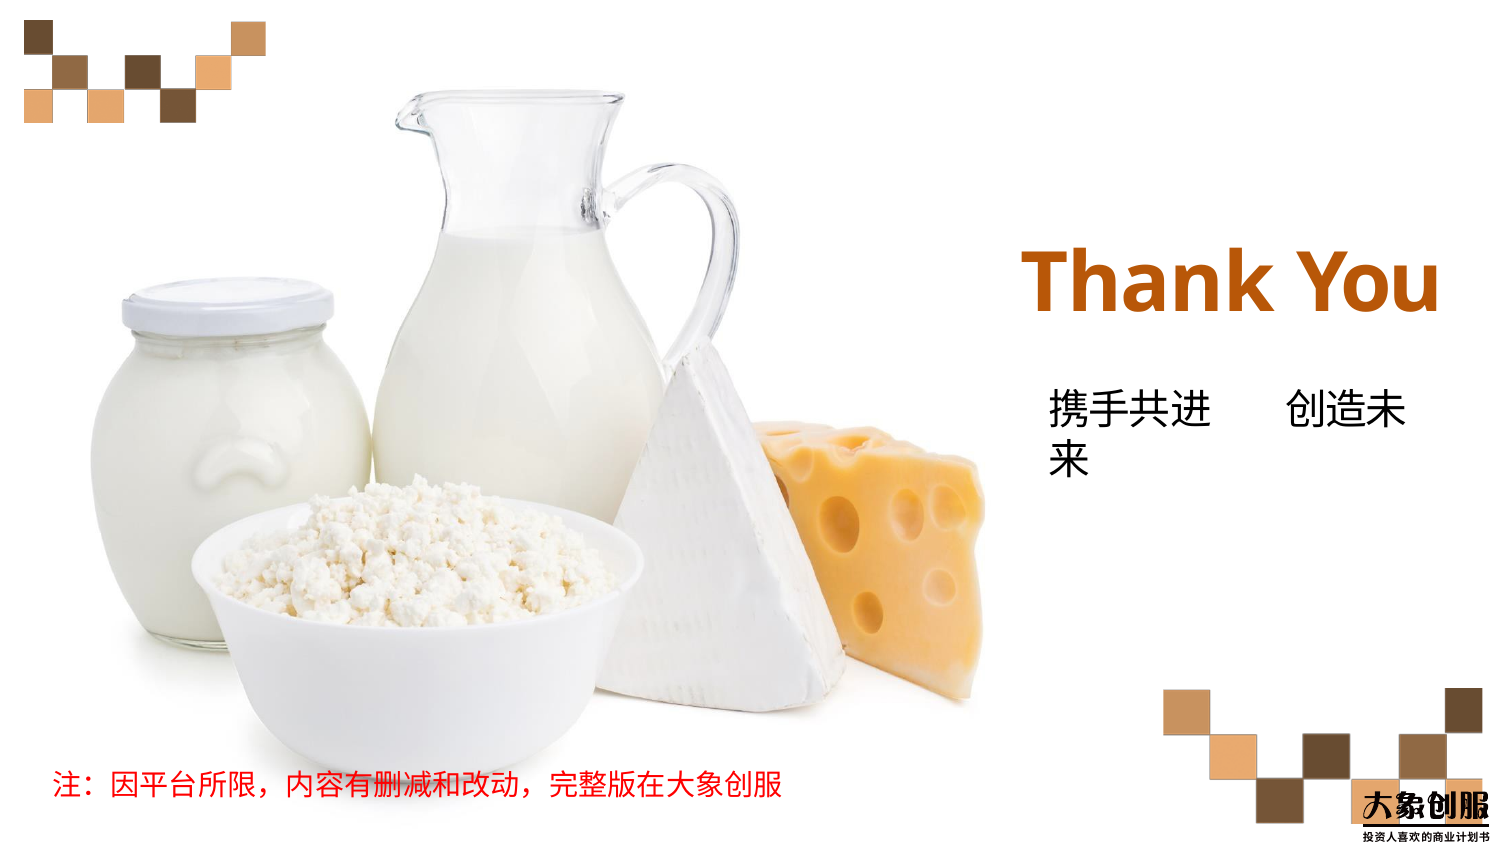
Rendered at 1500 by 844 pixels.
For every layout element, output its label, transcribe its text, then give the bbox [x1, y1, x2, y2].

text_box 注：因平台所限，内容有删减和改动，完整版在大象创服 [37, 759, 863, 809]
title Thank You [52, 228, 1448, 370]
picture [13, 3, 1047, 841]
text_box 携手共进 创造未来 [1046, 382, 1446, 483]
text_box [1163, 688, 1483, 824]
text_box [1362, 790, 1491, 844]
text_box [24, 20, 266, 123]
